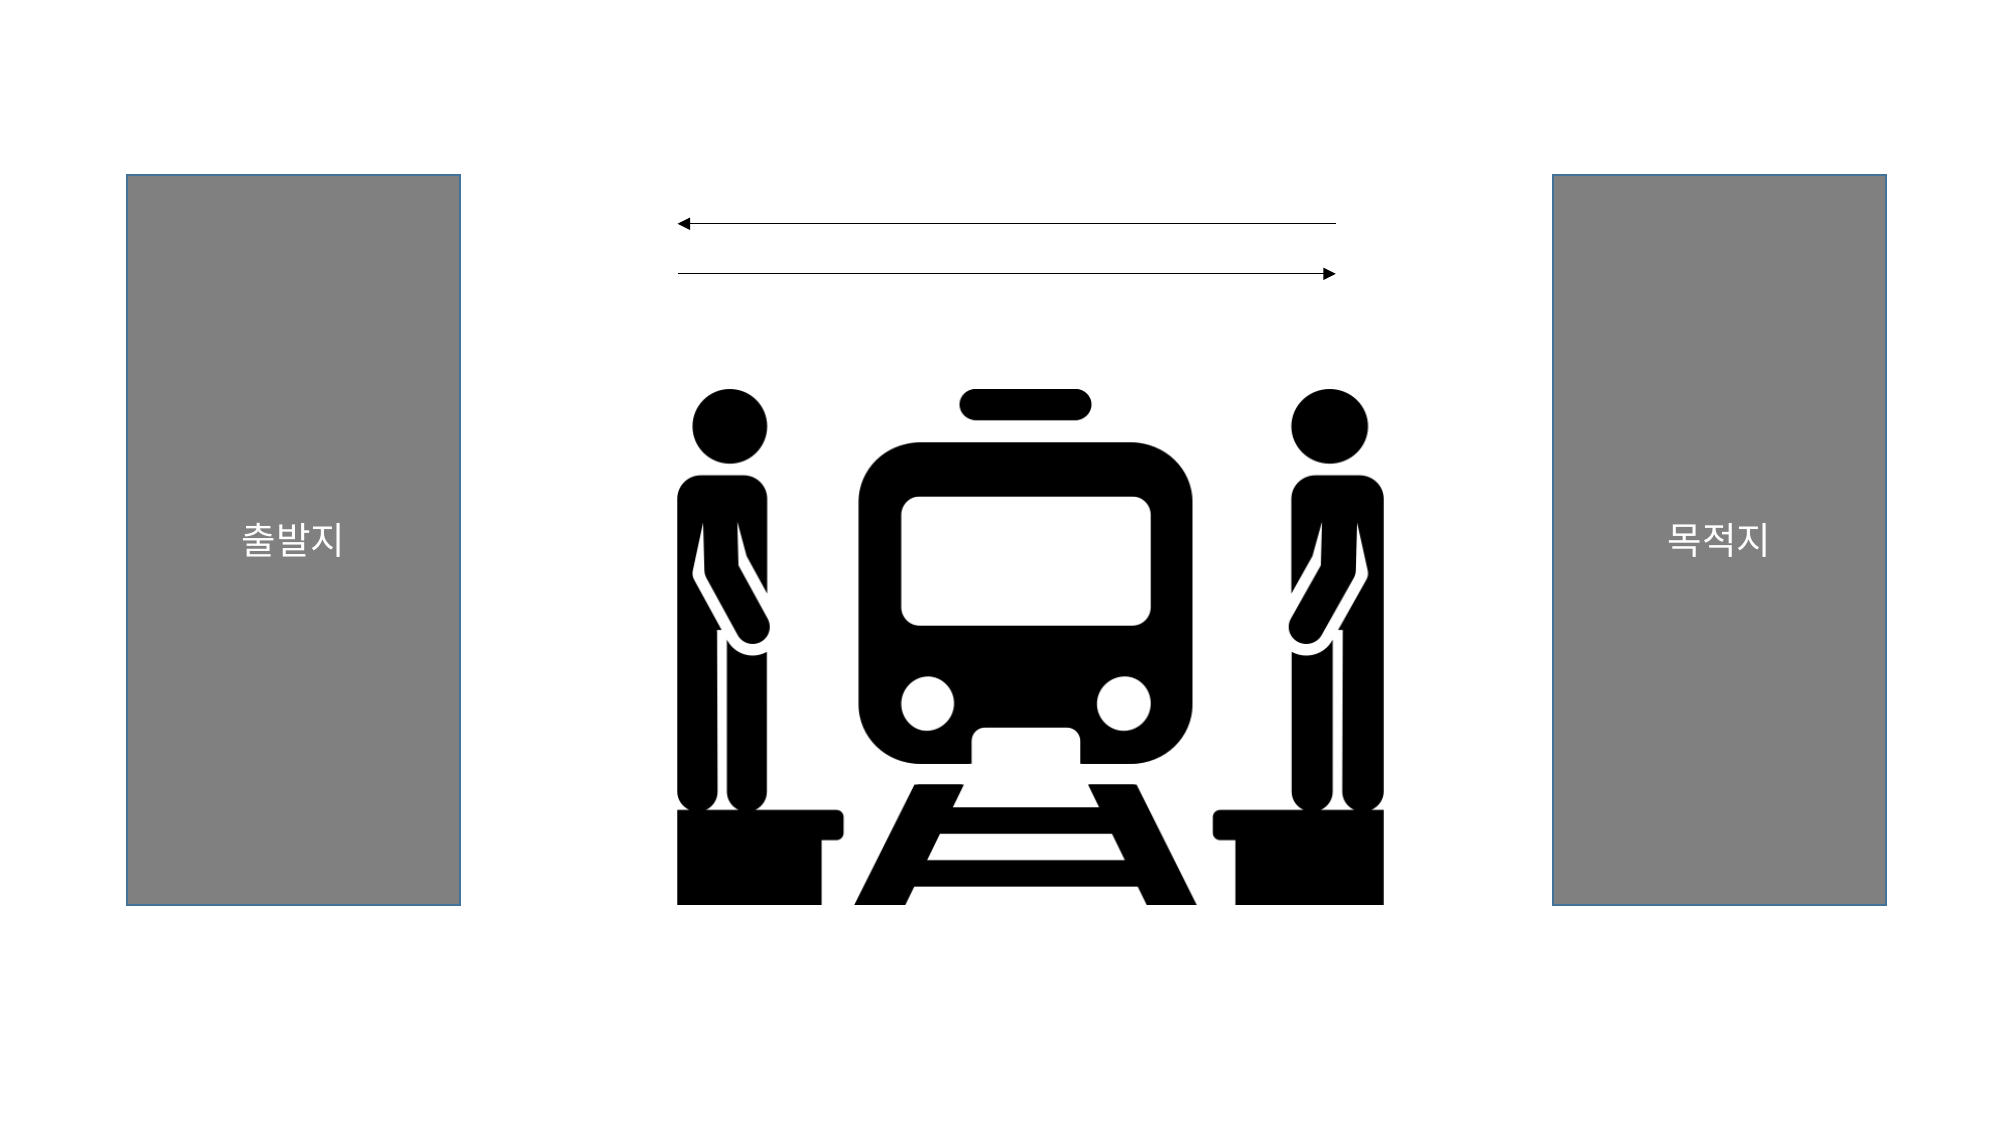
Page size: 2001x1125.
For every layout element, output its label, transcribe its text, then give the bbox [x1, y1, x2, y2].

picture [677, 389, 1384, 905]
text_box 출발지 [126, 174, 461, 906]
text_box 목적지 [1552, 174, 1887, 906]
